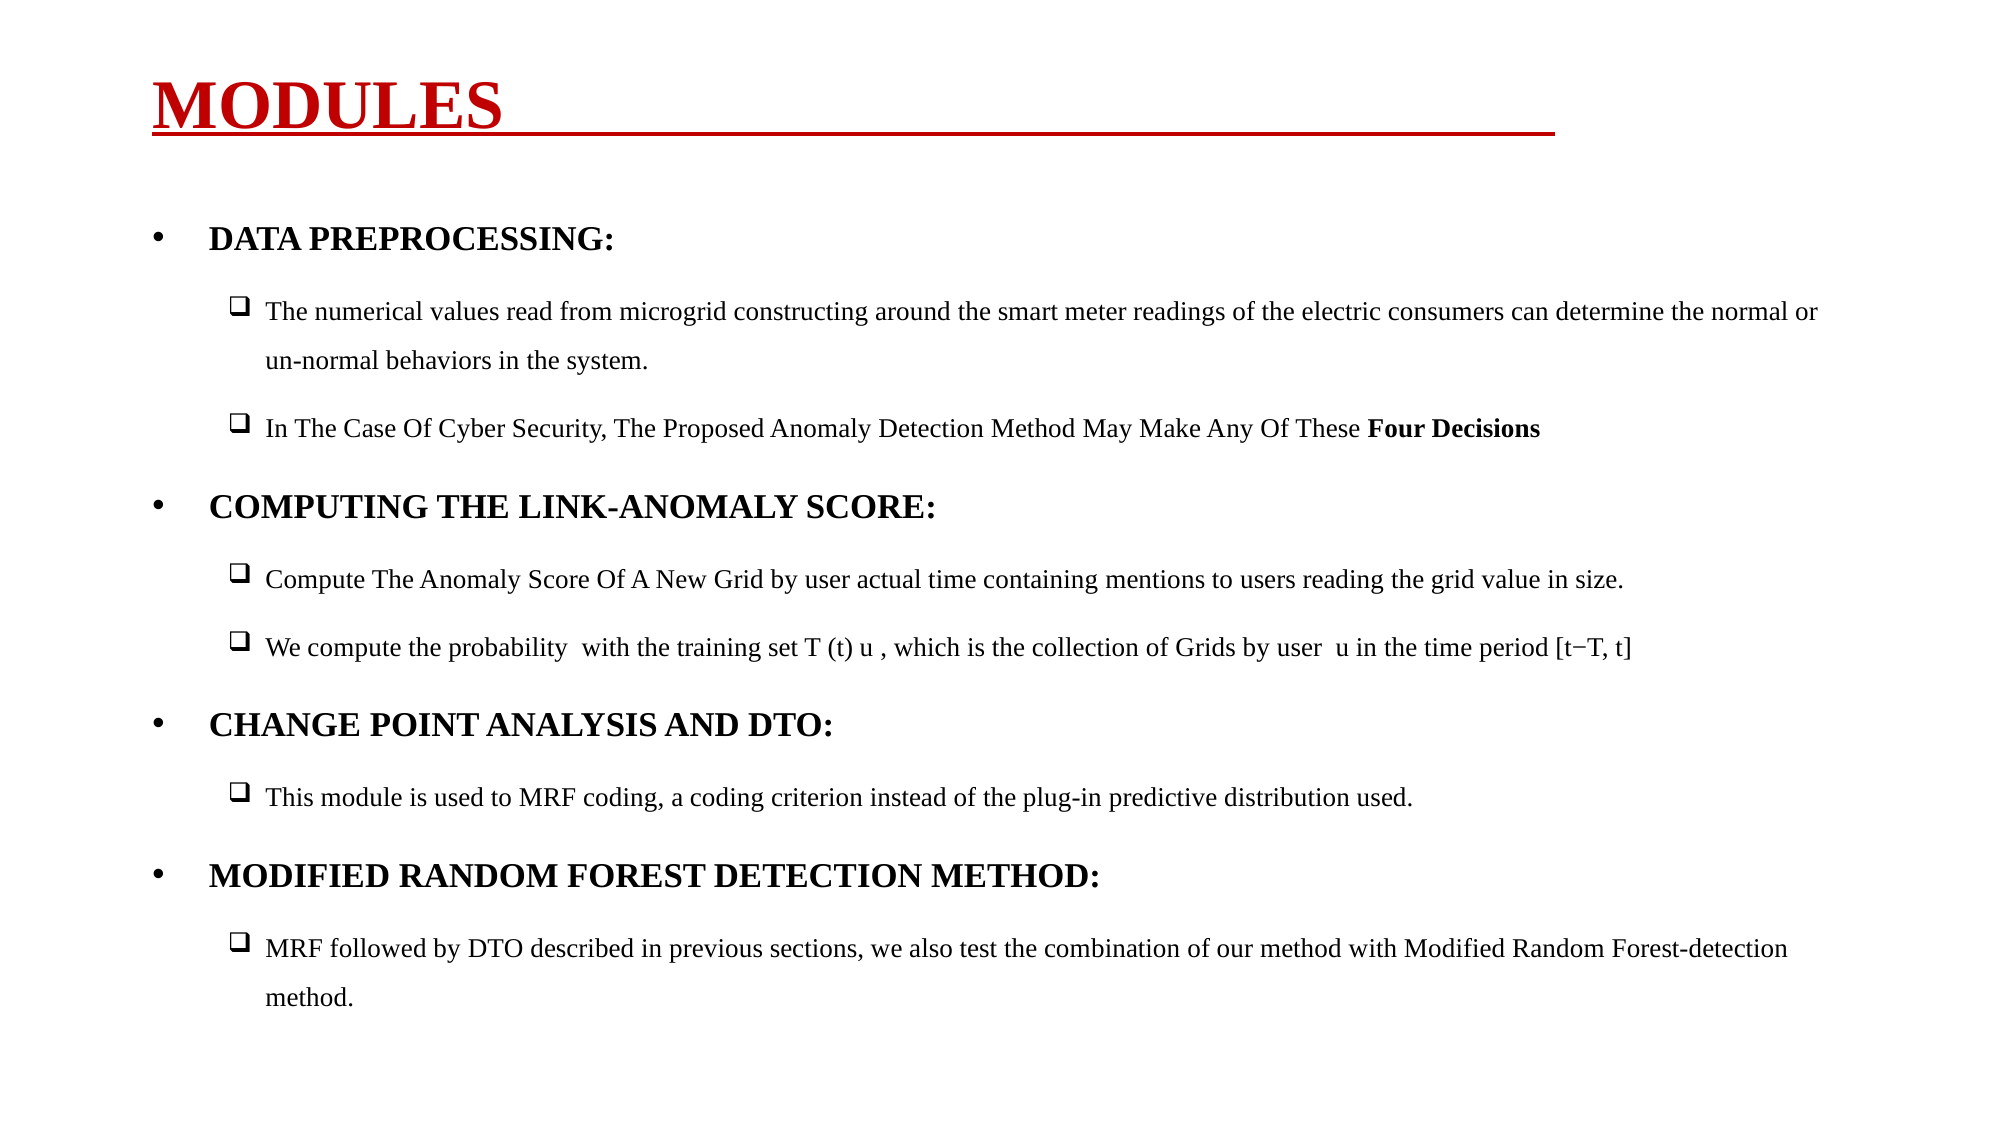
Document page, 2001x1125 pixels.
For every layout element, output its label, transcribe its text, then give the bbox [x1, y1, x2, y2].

list DATA PREPROCESSING: The numerical values read from microgrid constructing around the smart meter readings of the electric consumers can determine the normal or un-normal behaviors in the system. In The Case Of Cyber Security, The Proposed Anomaly Detection Method May Make Any Of These Four Decisions COMPUTING THE LINK-ANOMALY SCORE: Compute The Anomaly Score Of A New Grid by user actual time containing mentions to users reading the grid value in size. We compute the probability with the training set T (t) u , which is the collection of Grids by user u in the time period [t−T, t] CHANGE POINT ANALYSIS AND DTO: This module is used to MRF coding, a coding criterion instead of the plug-in predictive distribution used. MODIFIED RANDOM FOREST DETECTION METHOD: MRF followed by DTO described in previous sections, we also test the combination of our method with Modified Random Forest-detection method. [137, 187, 1863, 1023]
title MODULES [137, 59, 1863, 152]
